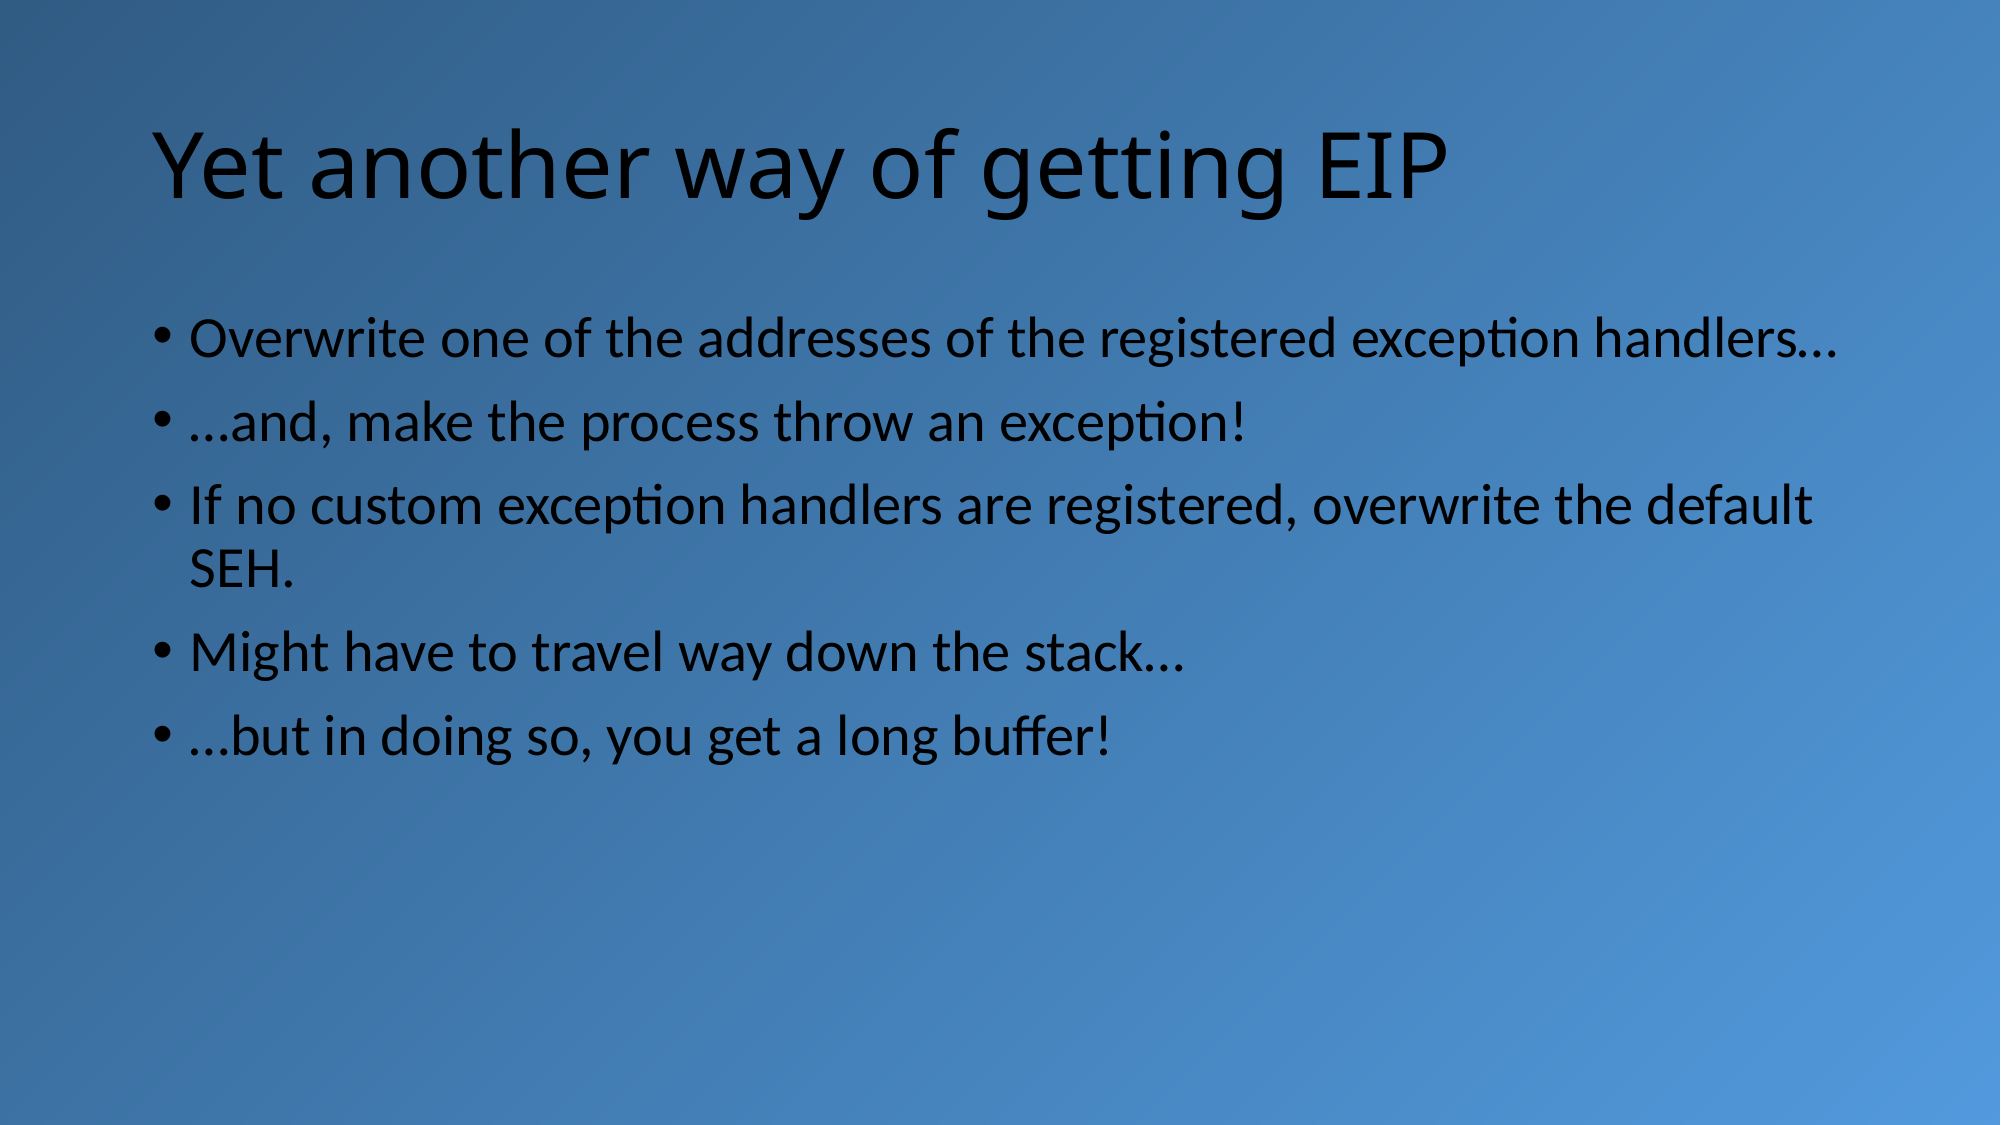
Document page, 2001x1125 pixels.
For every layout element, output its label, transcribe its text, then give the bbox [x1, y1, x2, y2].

list Overwrite one of the addresses of the registered exception handlers… …and, make the process throw an exception! If no custom exception handlers are registered, overwrite the default SEH. Might have to travel way down the stack… …but in doing so, you get a long buffer! [137, 299, 1863, 1014]
title Yet another way of getting EIP [137, 59, 1863, 278]
